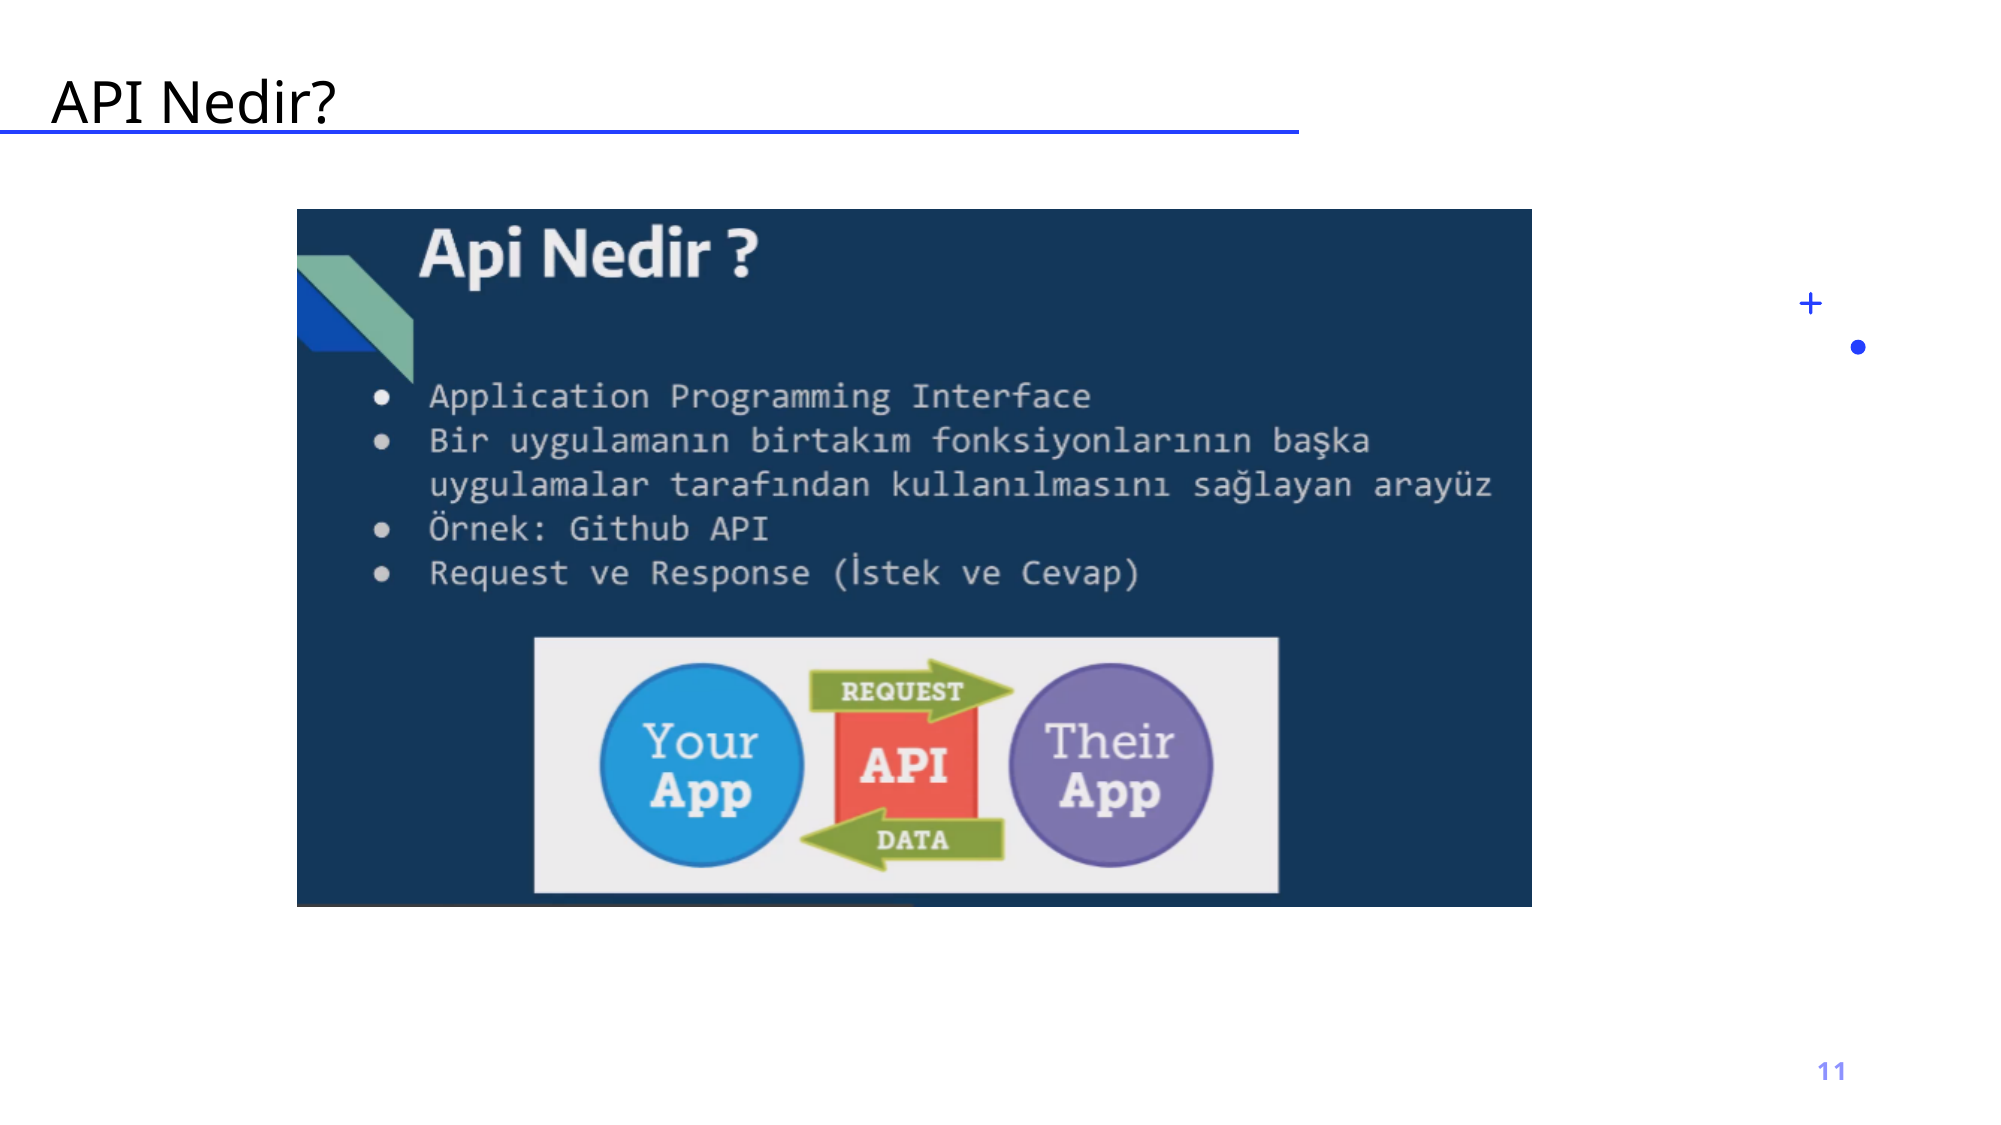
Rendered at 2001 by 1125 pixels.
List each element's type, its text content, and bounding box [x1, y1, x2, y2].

picture [297, 209, 1532, 907]
slide_number 11 [1412, 1042, 1863, 1103]
title API Nedir? [36, 49, 1792, 144]
